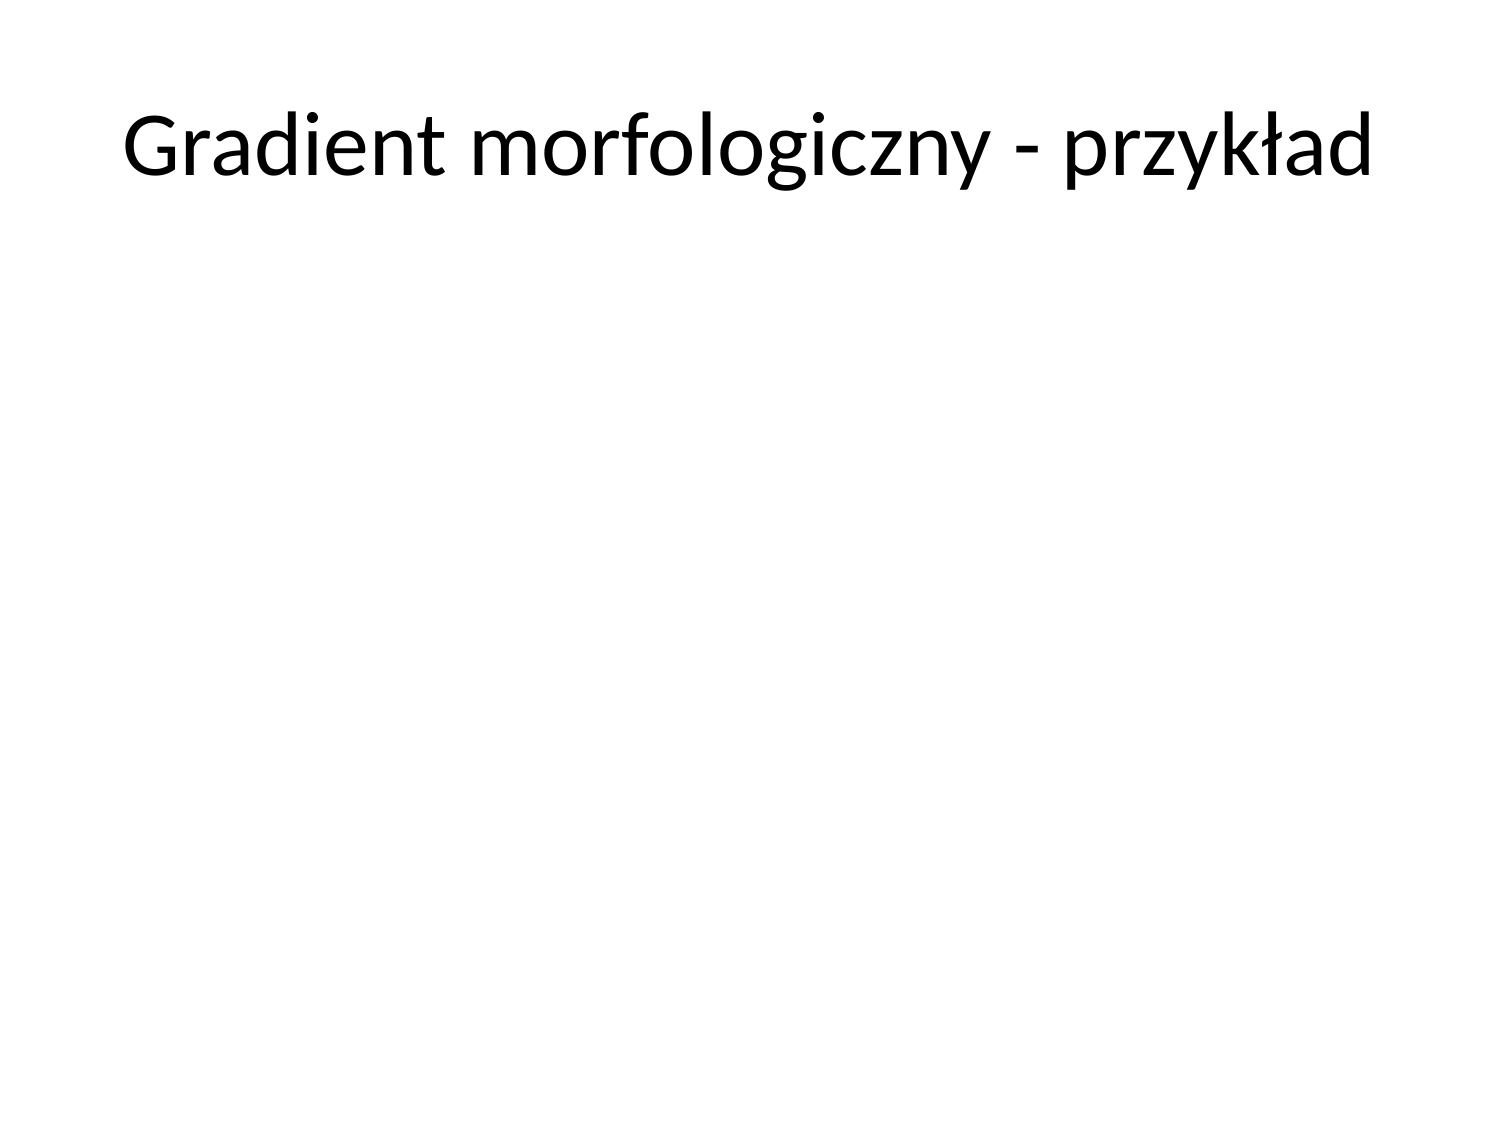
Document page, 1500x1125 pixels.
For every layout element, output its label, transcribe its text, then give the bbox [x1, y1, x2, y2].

title Gradient morfologiczny - przykład [75, 45, 1425, 233]
